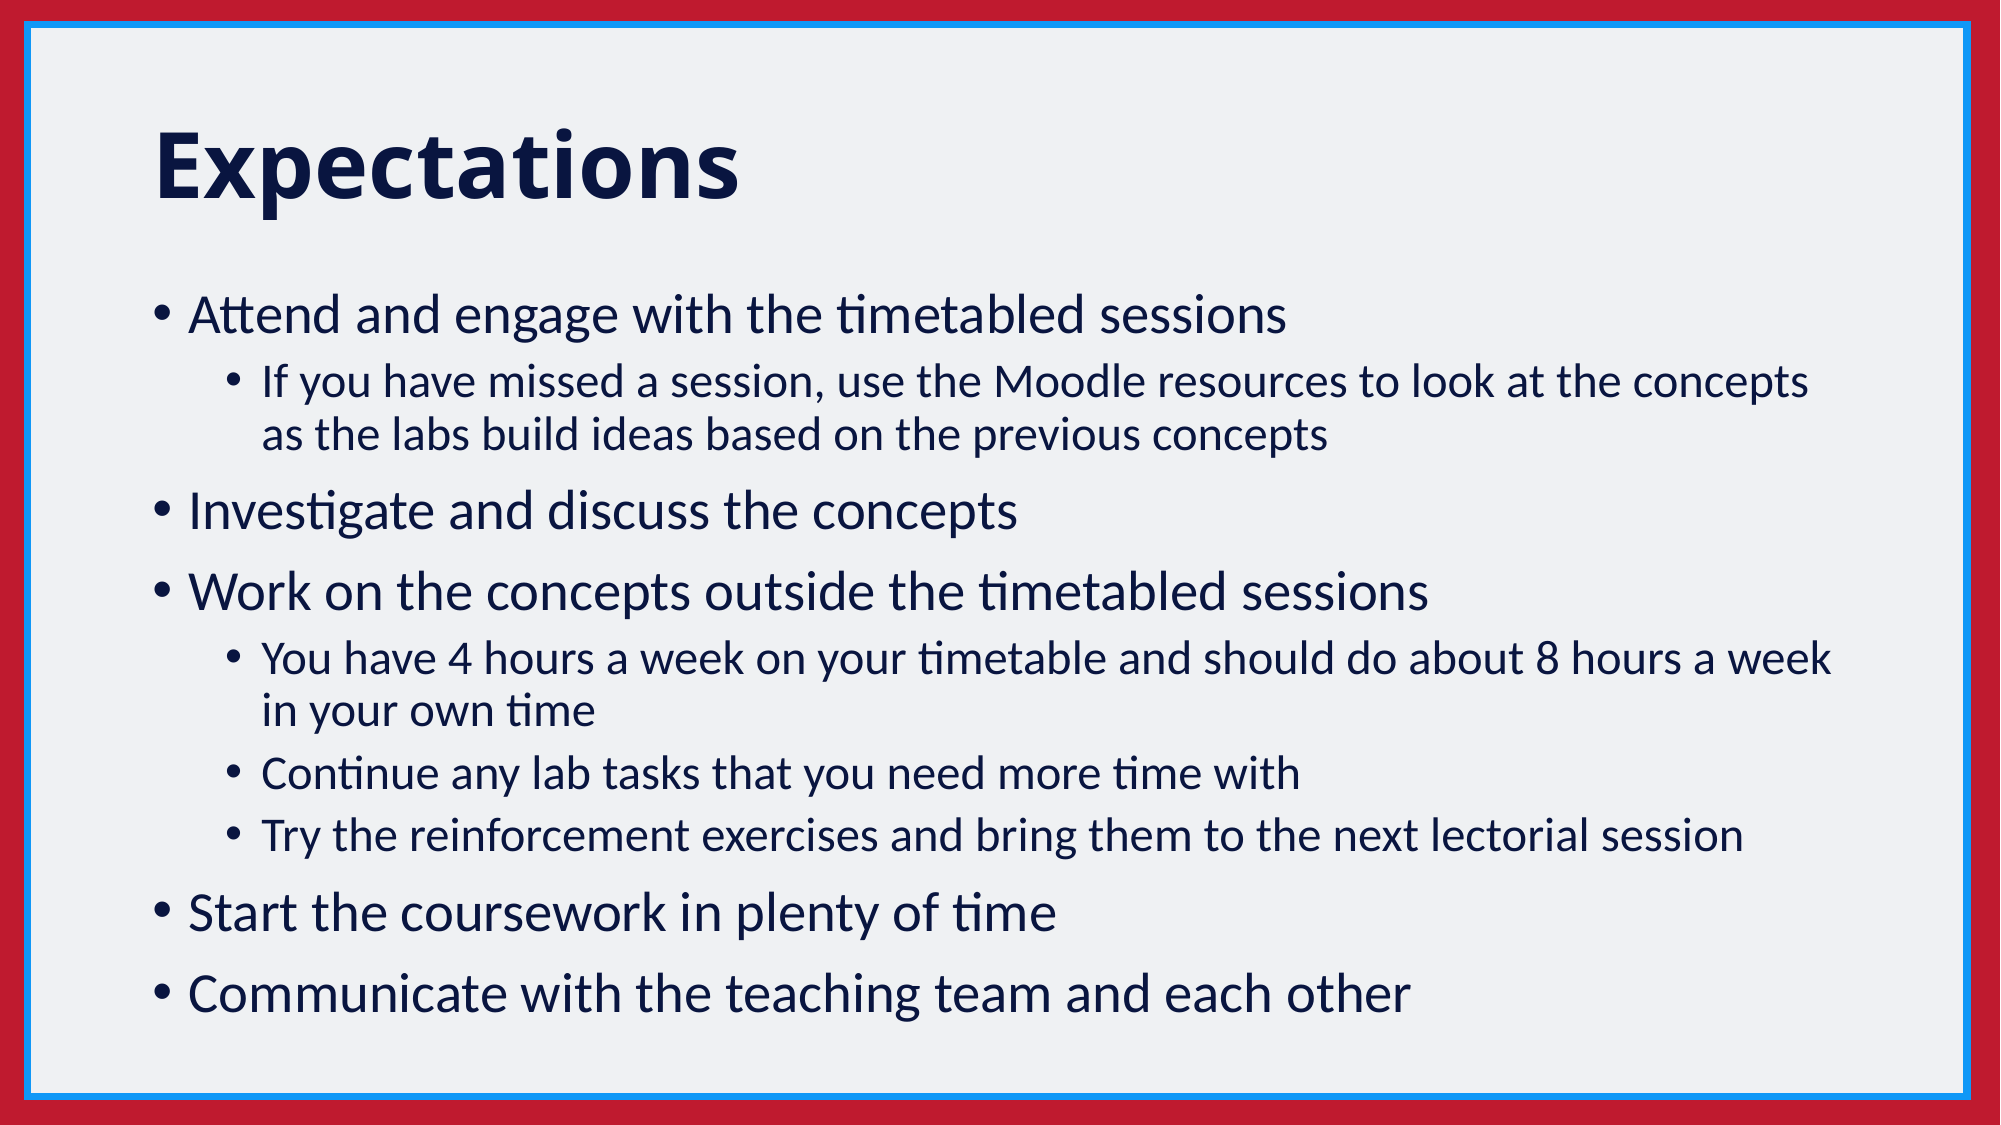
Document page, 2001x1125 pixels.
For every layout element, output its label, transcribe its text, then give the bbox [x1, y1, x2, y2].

list Attend and engage with the timetabled sessions If you have missed a session, use the Moodle resources to look at the concepts as the labs build ideas based on the previous concepts Investigate and discuss the concepts Work on the concepts outside the timetabled sessions You have 4 hours a week on your timetable and should do about 8 hours a week in your own time Continue any lab tasks that you need more time with Try the reinforcement exercises and bring them to the next lectorial session Start the coursework in plenty of time Communicate with the teaching team and each other [137, 277, 1863, 1040]
title Expectations [137, 59, 1863, 277]
